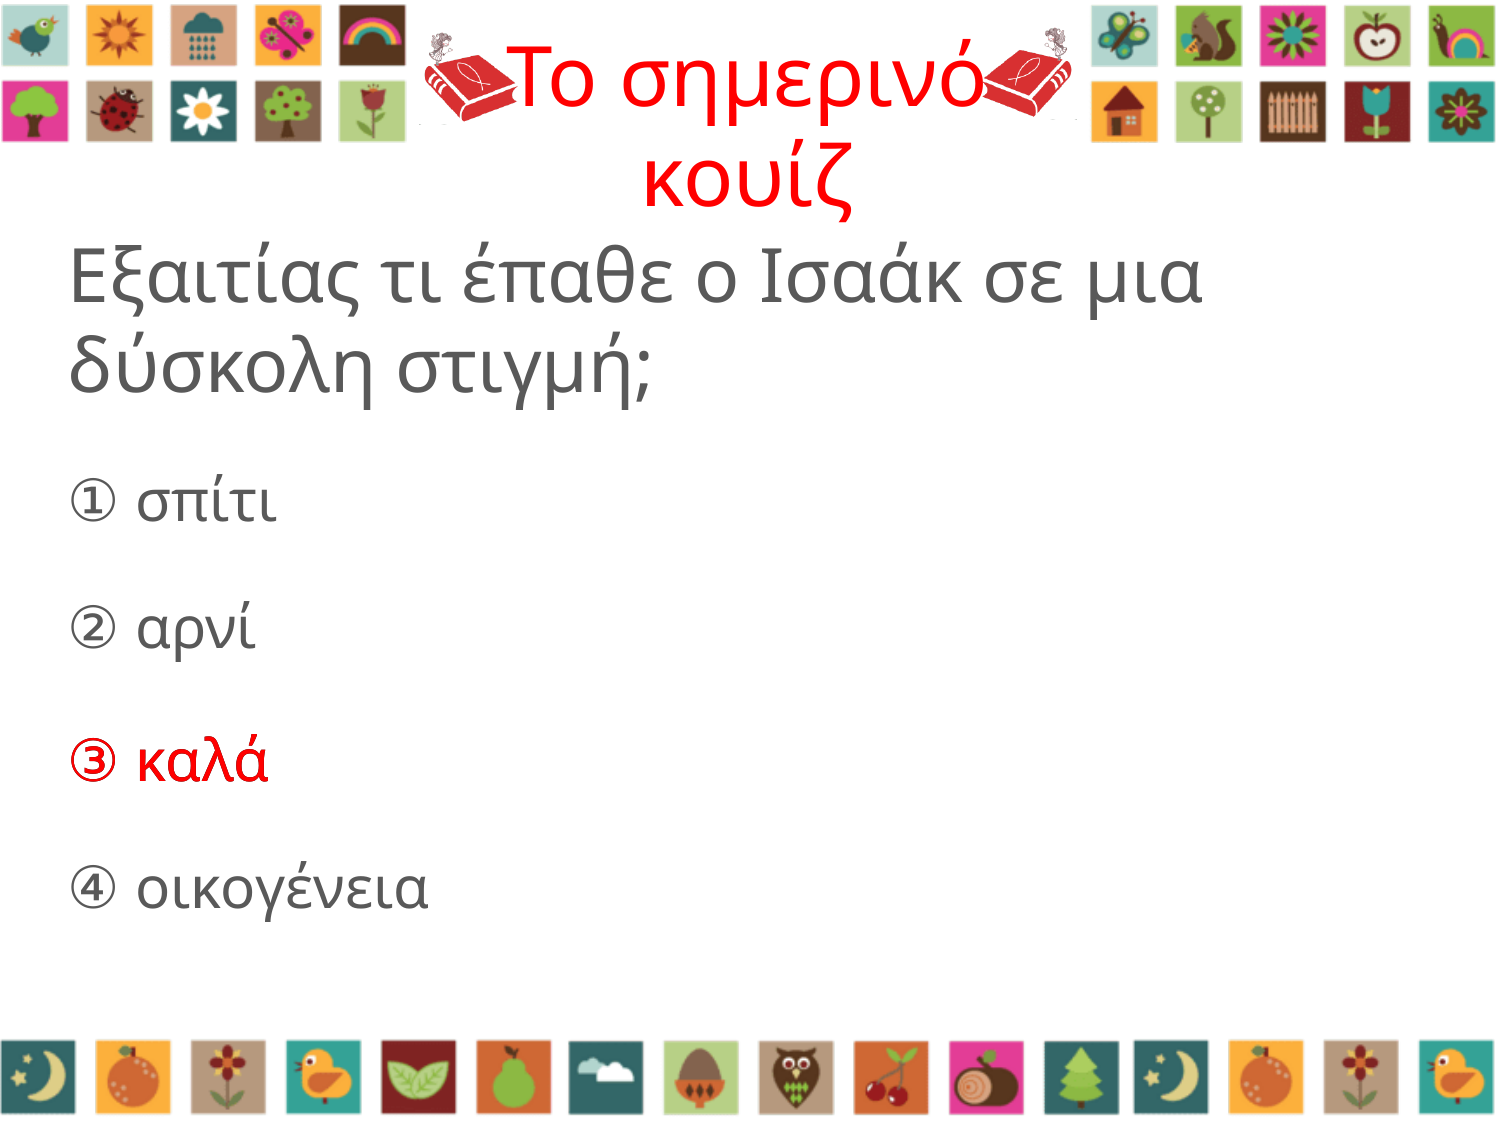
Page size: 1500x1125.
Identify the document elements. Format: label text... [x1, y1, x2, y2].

text_box ③ καλά [53, 716, 1483, 801]
picture [950, 3, 1500, 150]
text_box ② αρνί [53, 582, 1436, 668]
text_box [0, 1028, 1500, 1118]
text_box ④ οικογένεια [53, 842, 1483, 928]
text_box Το σημερινό κουίζ [414, 16, 1080, 219]
picture [0, 3, 550, 150]
text_box ① σπίτι [53, 456, 1436, 541]
text_box Εξαιτίας τι έπαθε ο Ισαάκ σε μια δύσκολη στιγμή; [53, 219, 1436, 415]
